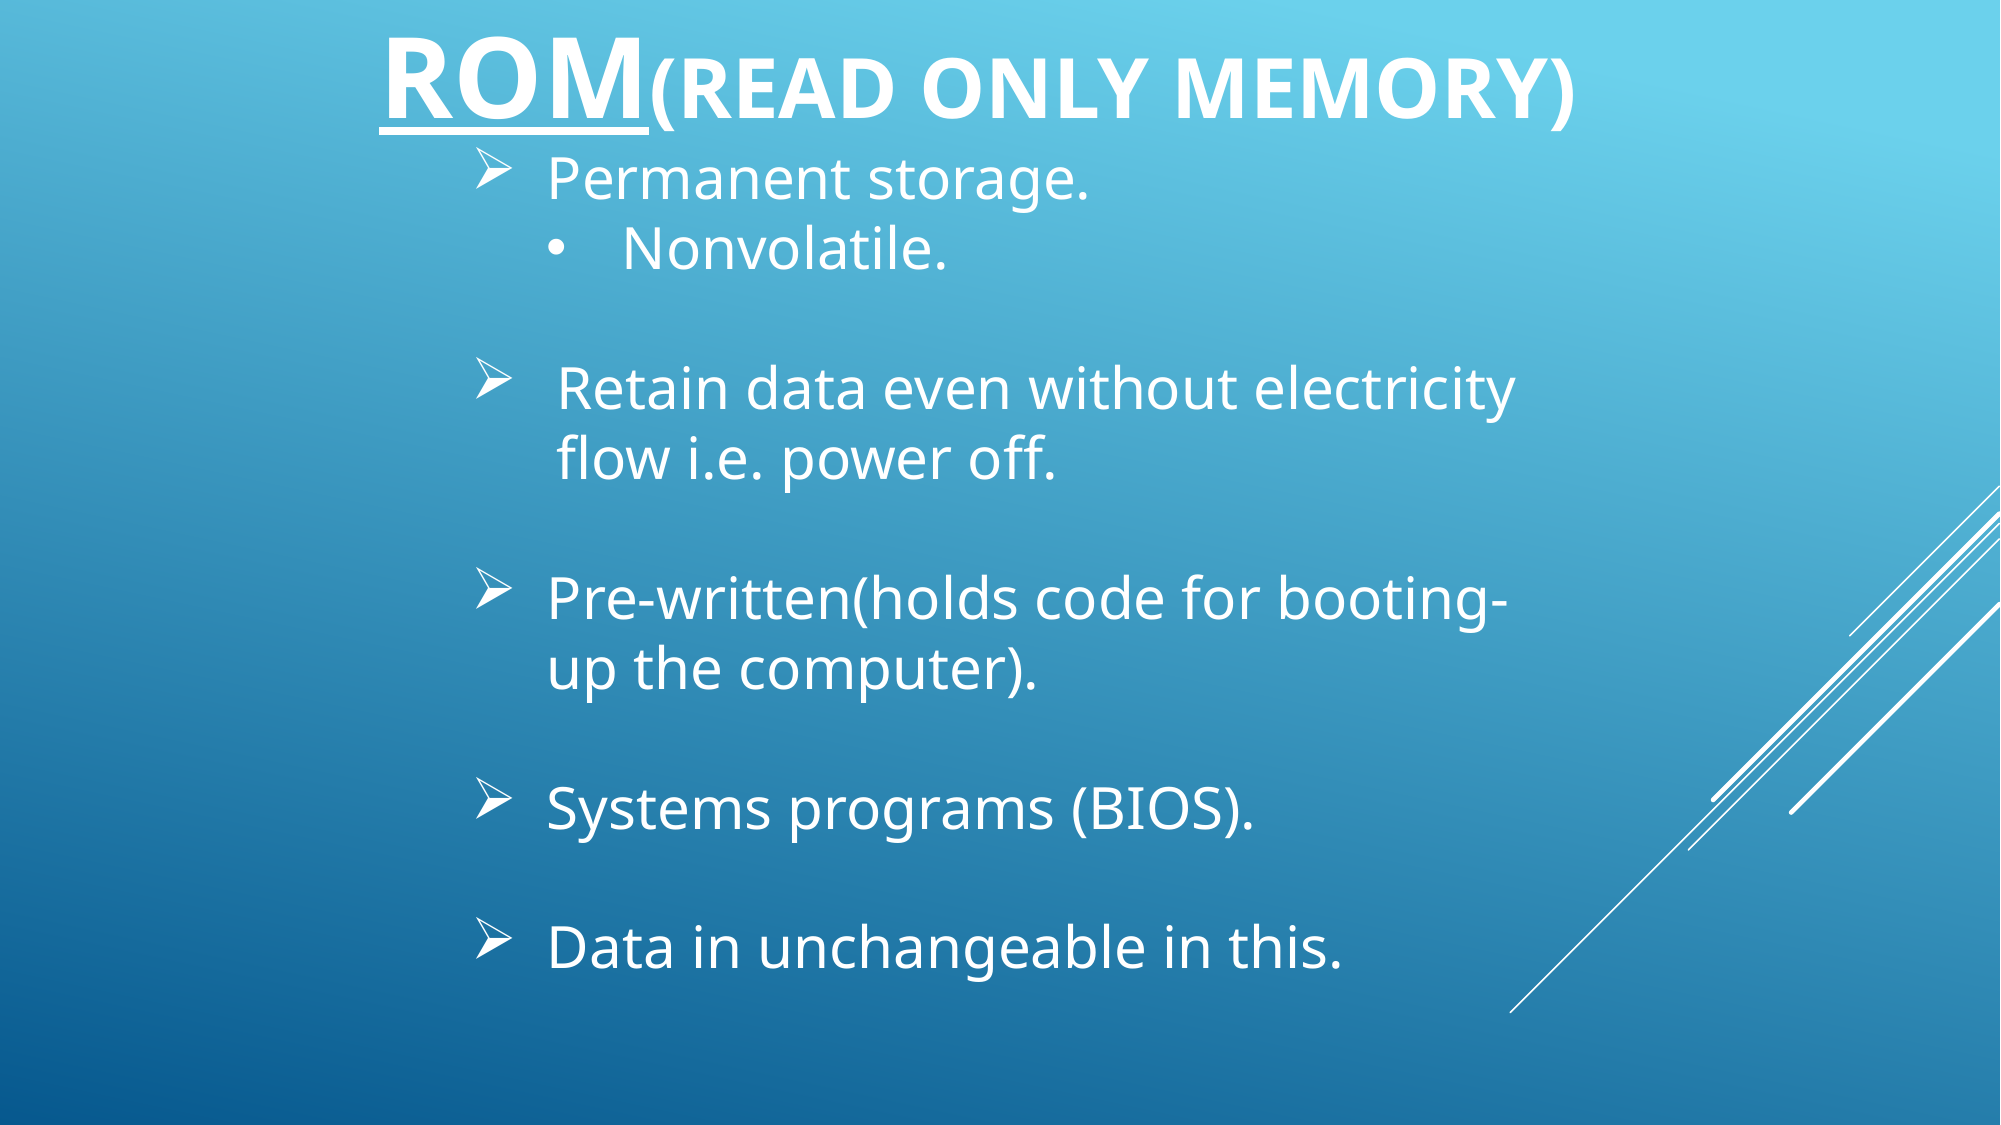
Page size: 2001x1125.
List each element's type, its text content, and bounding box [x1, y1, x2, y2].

text_box ROM(READ ONLY MEMORY) [217, 0, 1739, 149]
text_box Permanent storage. Nonvolatile. Retain data even without electricity flow i.e. power off. Pre-written(holds code for booting-up the computer). Systems programs (BIOS). Data in unchangeable in this. [457, 149, 1560, 1028]
